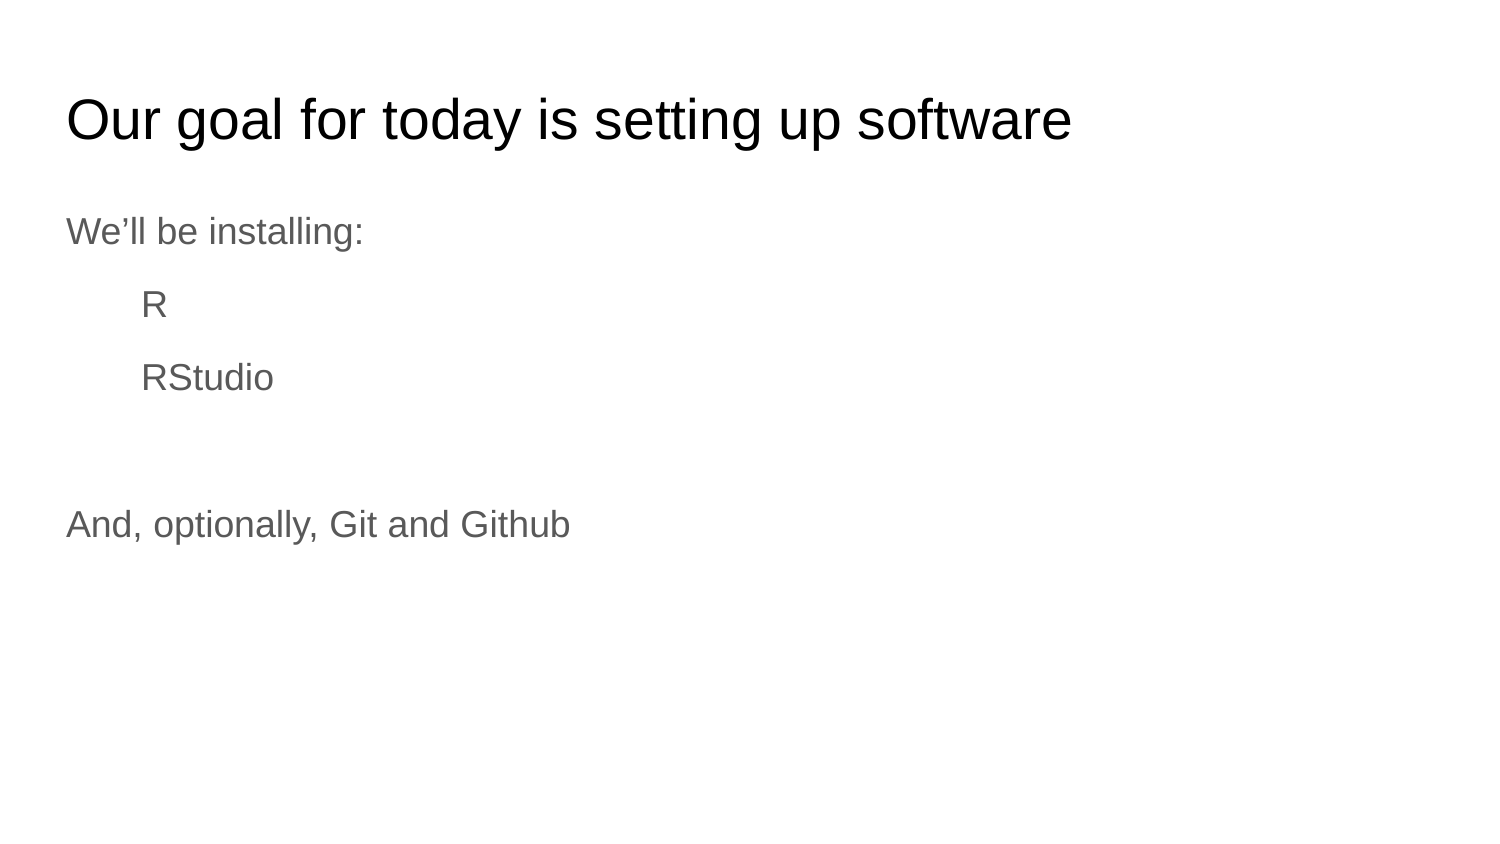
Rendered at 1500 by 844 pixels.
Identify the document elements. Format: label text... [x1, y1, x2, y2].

list We’ll be installing: R RStudio And, optionally, Git and Github [51, 189, 1449, 750]
title Our goal for today is setting up software [51, 72, 1449, 167]
